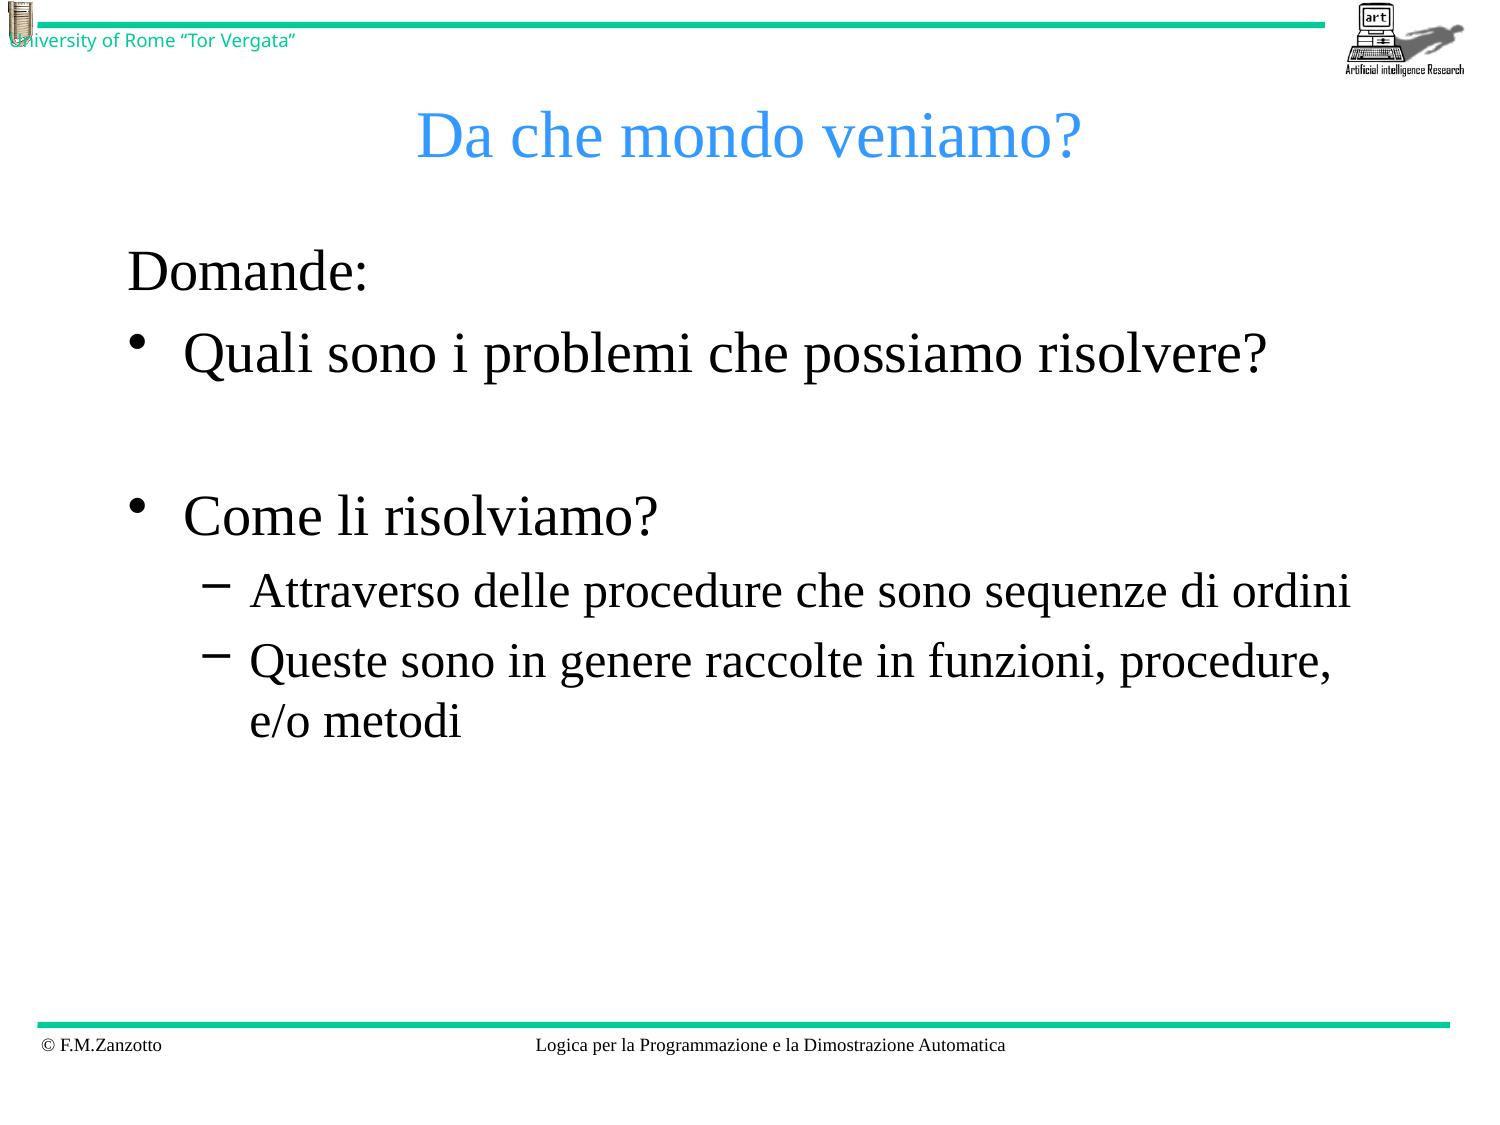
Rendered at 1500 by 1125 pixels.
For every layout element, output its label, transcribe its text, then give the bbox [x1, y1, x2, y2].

picture [4, 0, 38, 50]
picture [1337, 0, 1475, 77]
title Da che mondo veniamo? [112, 74, 1388, 188]
list Domande: Quali sono i problemi che possiamo risolvere? Come li risolviamo? Attraverso delle procedure che sono sequenze di ordini Queste sono in genere raccolte in funzioni, procedure, e/o metodi [112, 224, 1388, 1001]
